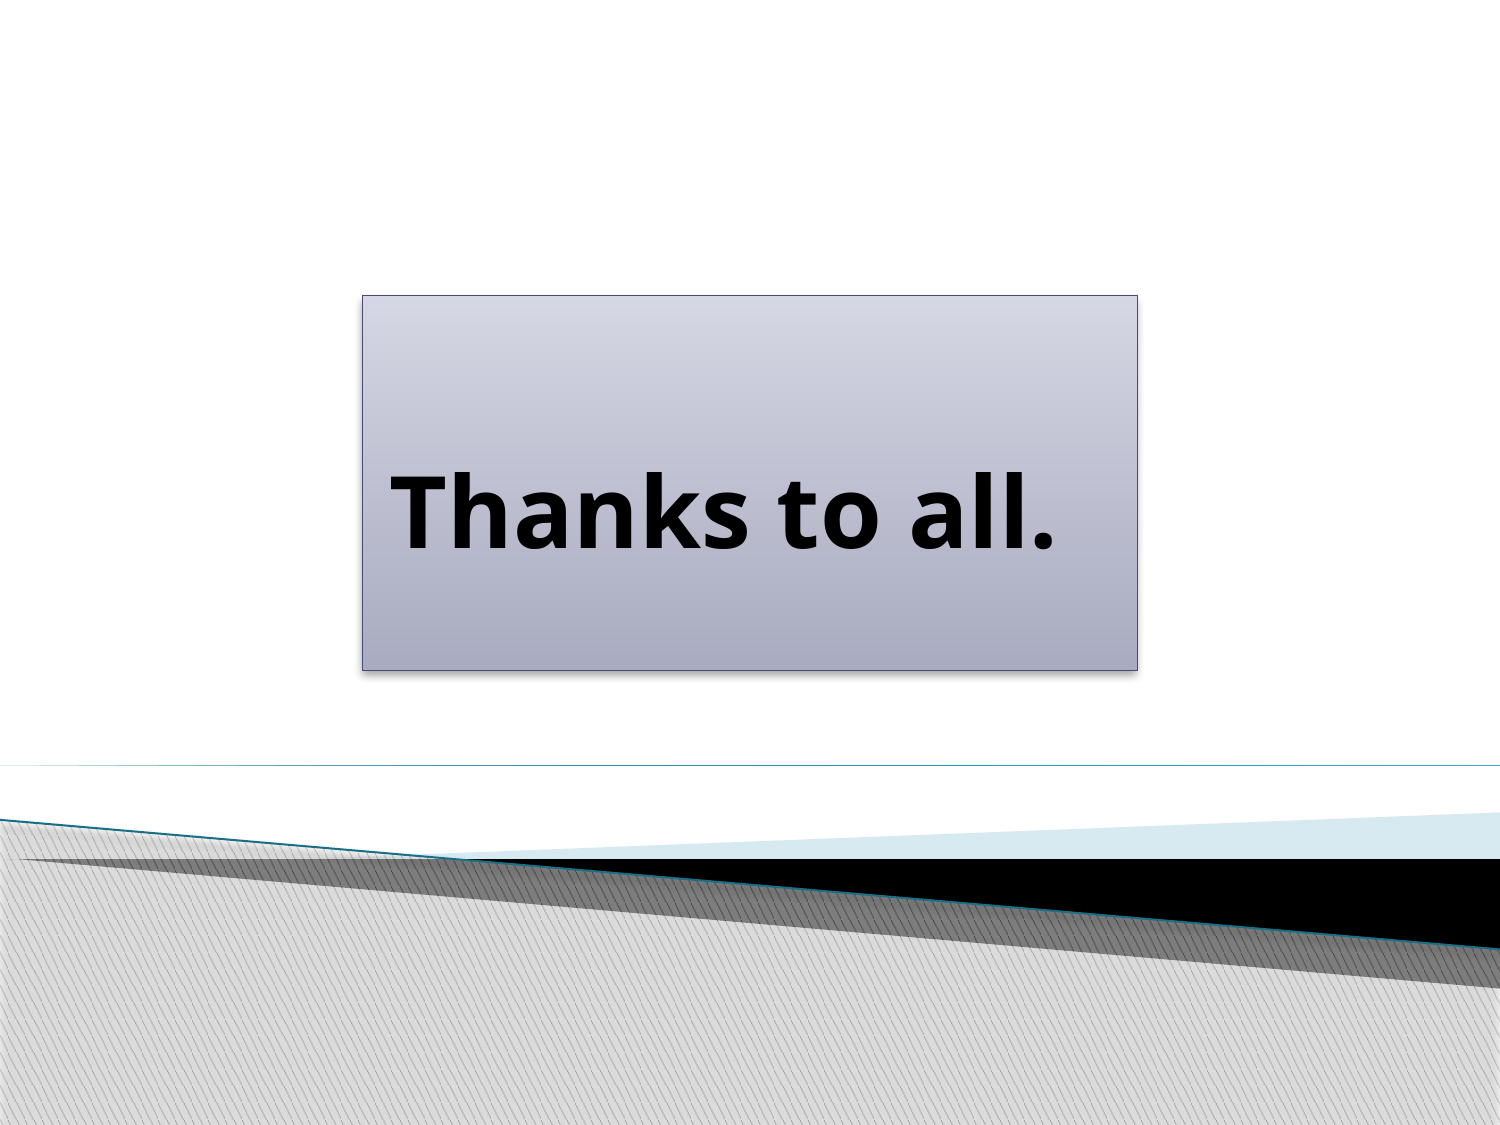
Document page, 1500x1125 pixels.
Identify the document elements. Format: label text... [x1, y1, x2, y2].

picture [5, 859, 1500, 989]
text_box Thanks to all. [374, 441, 1125, 576]
text_box [362, 295, 1138, 671]
